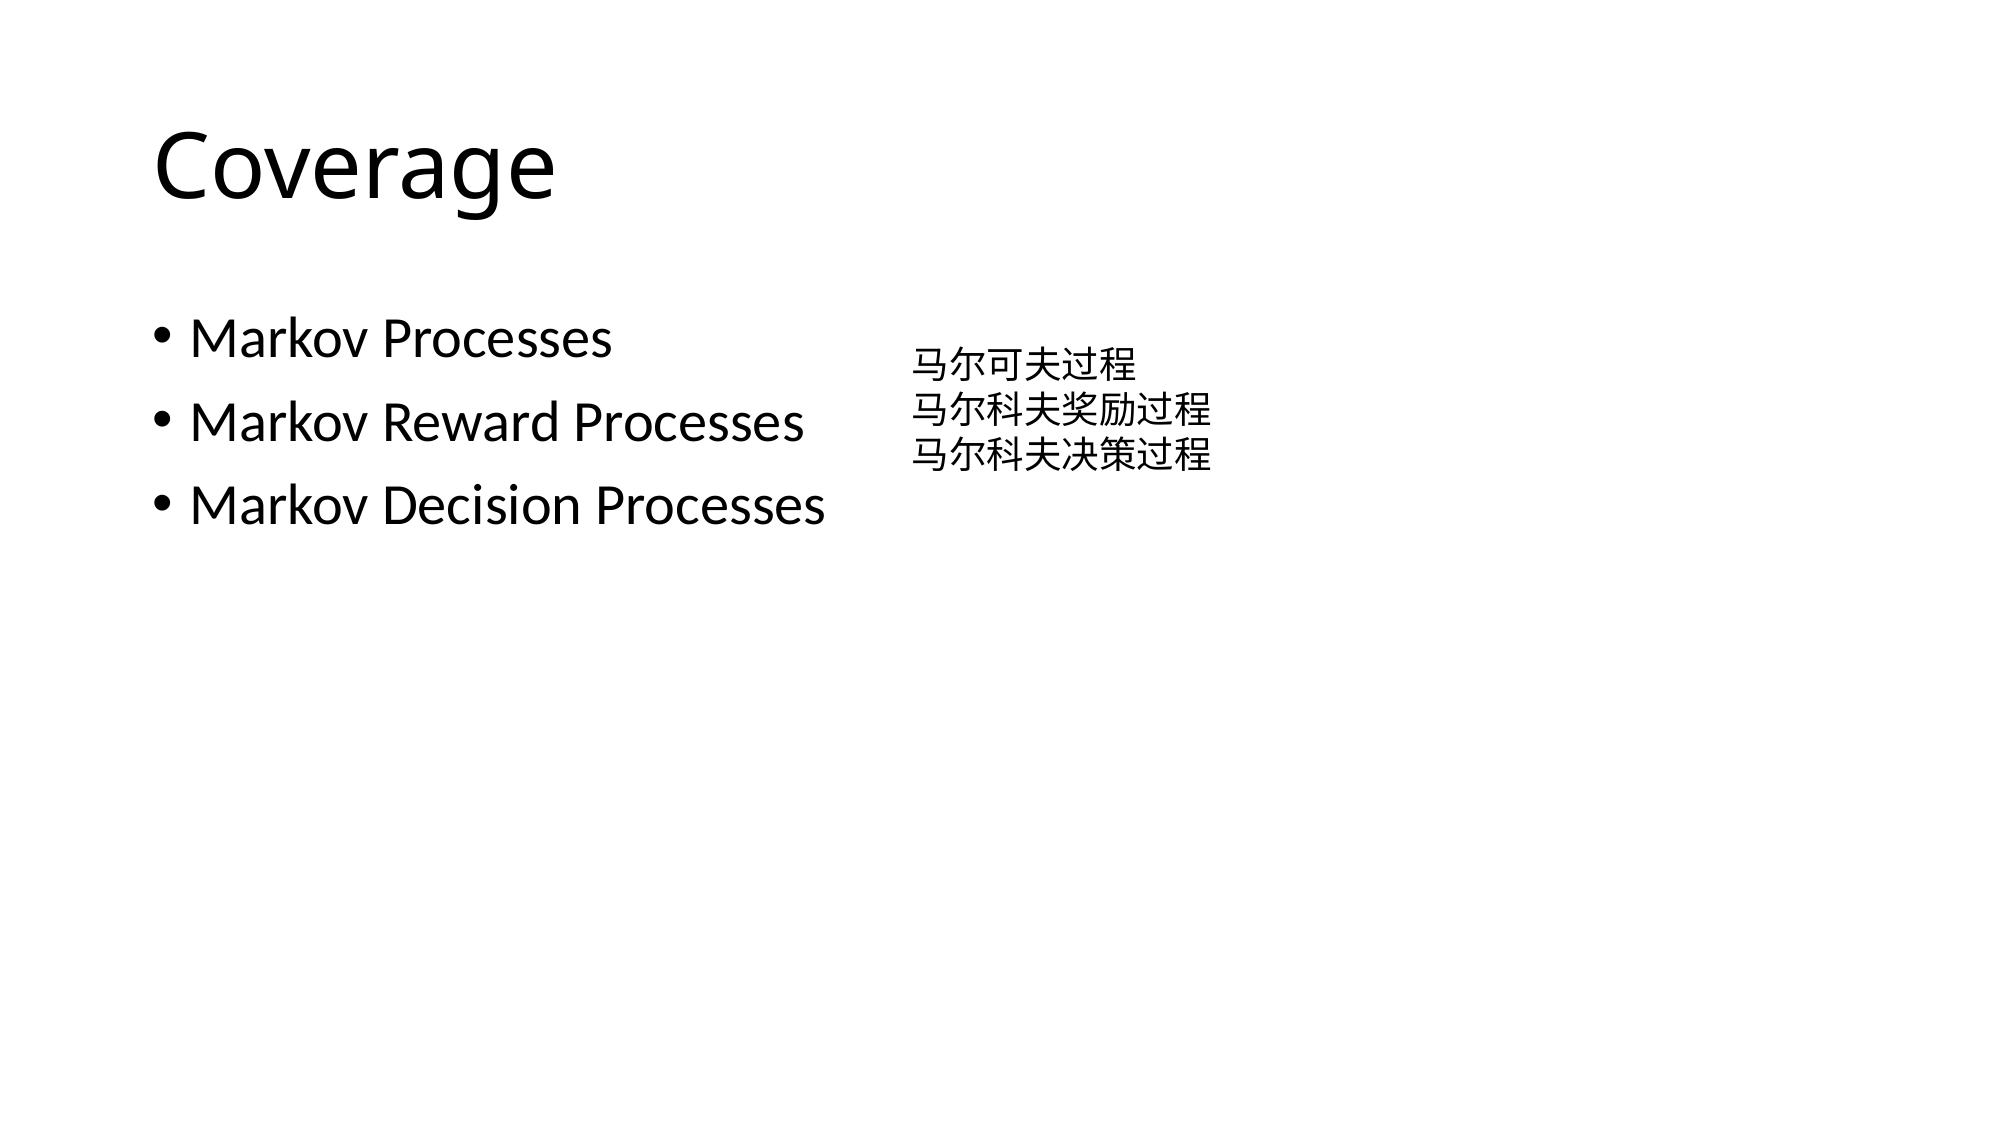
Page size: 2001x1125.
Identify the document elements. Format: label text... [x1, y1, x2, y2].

text_box 马尔可夫过程 马尔科夫奖励过程 马尔科夫决策过程 [896, 333, 1647, 528]
list Markov Processes Markov Reward Processes Markov Decision Processes [137, 299, 1863, 1014]
title Coverage [137, 59, 1863, 278]
